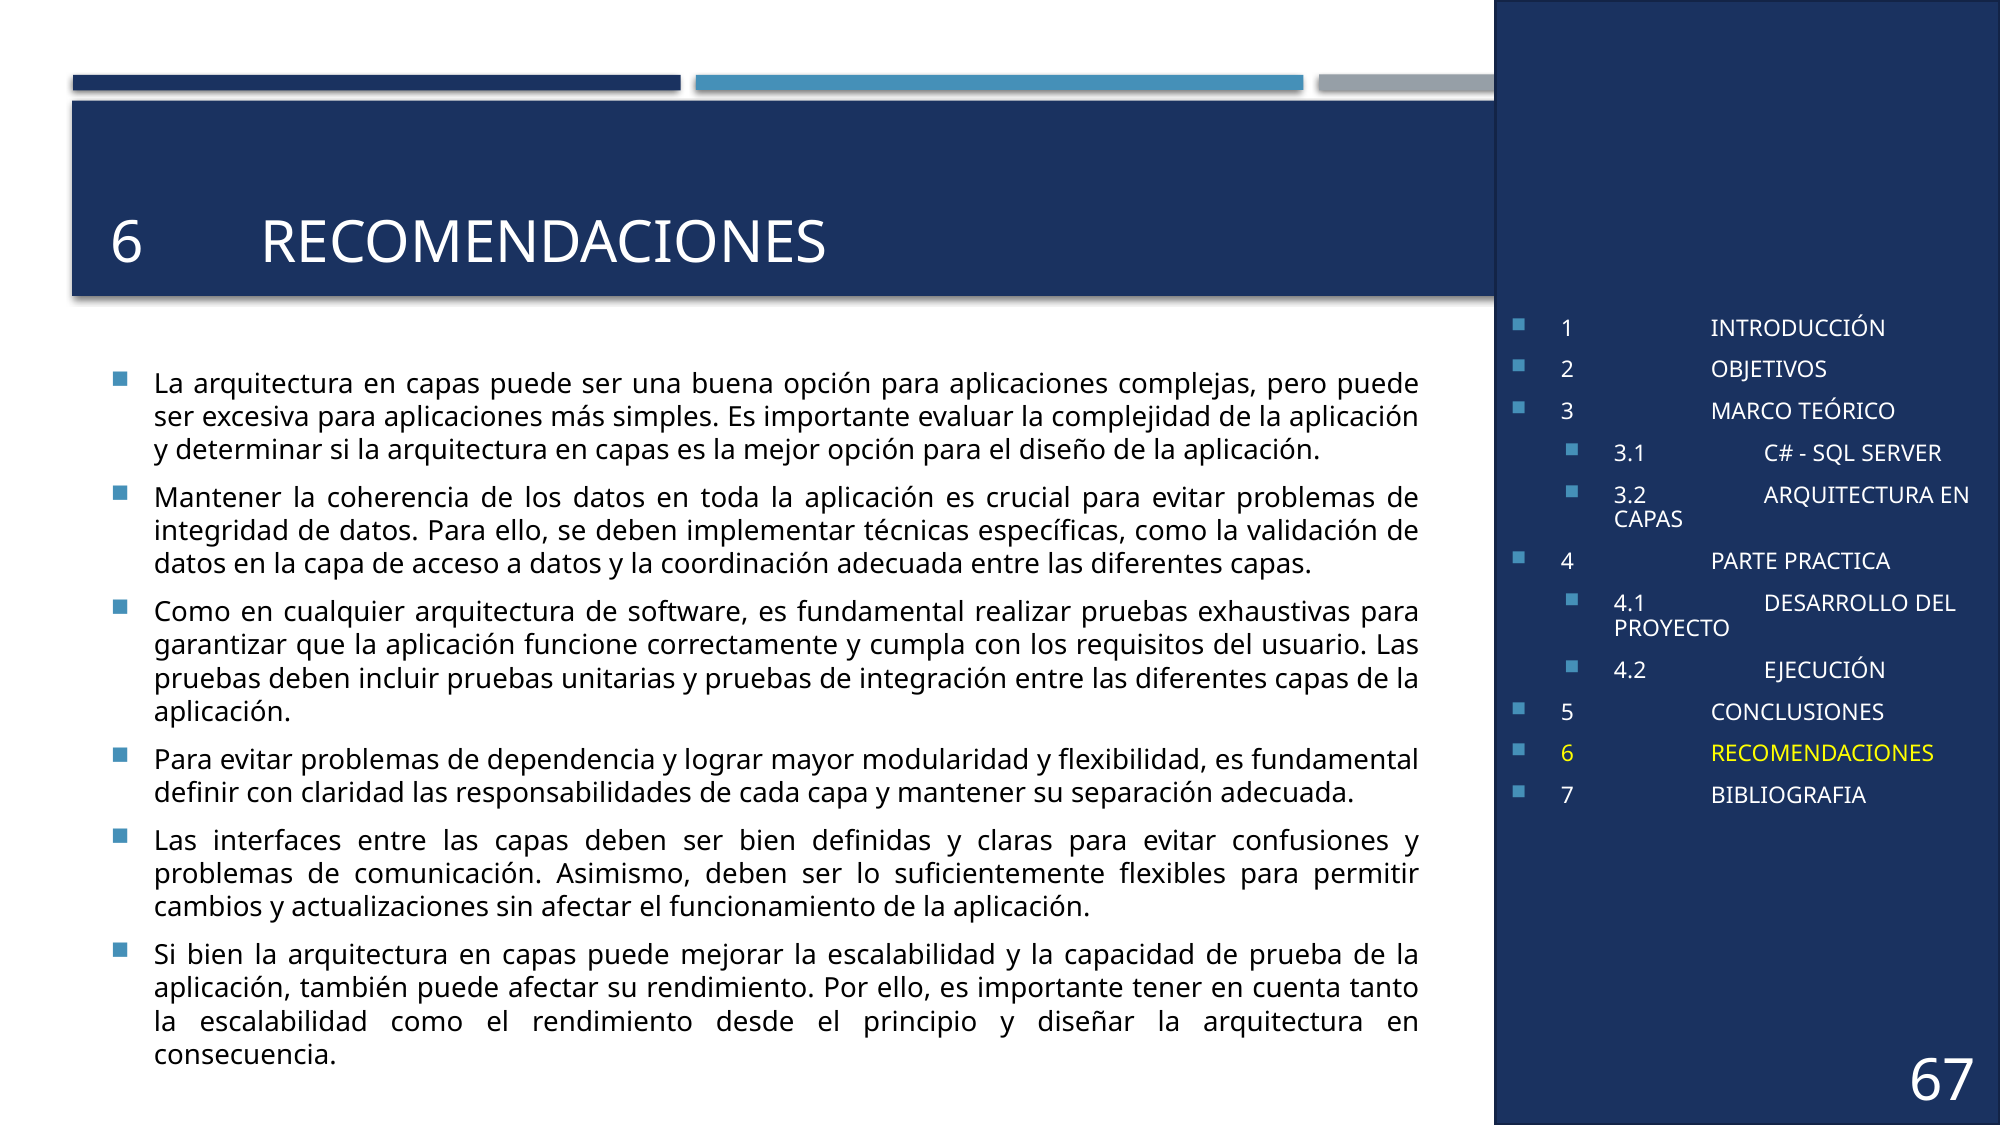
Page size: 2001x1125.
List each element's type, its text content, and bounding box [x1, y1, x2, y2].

slide_number 67 [1818, 1051, 1991, 1112]
title 6 RECOMENDACIONES [95, 115, 1494, 282]
list La arquitectura en capas puede ser una buena opción para aplicaciones complejas, pero puede ser excesiva para aplicaciones más simples. Es importante evaluar la complejidad de la aplicación y determinar si la arquitectura en capas es la mejor opción para el diseño de la aplicación. Mantener la coherencia de los datos en toda la aplicación es crucial para evitar problemas de integridad de datos. Para ello, se deben implementar técnicas específicas, como la validación de datos en la capa de acceso a datos y la coordinación adecuada entre las diferentes capas. Como en cualquier arquitectura de software, es fundamental realizar pruebas exhaustivas para garantizar que la aplicación funcione correctamente y cumpla con los requisitos del usuario. Las pruebas deben incluir pruebas unitarias y pruebas de integración entre las diferentes capas de la aplicación. Para evitar problemas de dependencia y lograr mayor modularidad y flexibilidad, es fundamental definir con claridad las responsabilidades de cada capa y mantener su separación adecuada. Las interfaces entre las capas deben ser bien definidas y claras para evitar confusiones y problemas de comunicación. Asimismo, deben ser lo suficientemente flexibles para permitir cambios y actualizaciones sin afectar el funcionamiento de la aplicación. Si bien la arquitectura en capas puede mejorar la escalabilidad y la capacidad de prueba de la aplicación, también puede afectar su rendimiento. Por ello, es importante tener en cuenta tanto la escalabilidad como el rendimiento desde el principio y diseñar la arquitectura en consecuencia. [95, 324, 1437, 1112]
text_box 1 INTRODUCCIÓN 2 OBJETIVOS 3 MARCO TEÓRICO 3.1 C# - SQL SERVER 3.2 ARQUITECTURA EN CAPAS 4 PARTE PRACTICA 4.1 DESARROLLO DEL PROYECTO 4.2 EJECUCIÓN 5 CONCLUSIONES 6 RECOMENDACIONES 7 BIBLIOGRAFIA [1494, 0, 2000, 1125]
